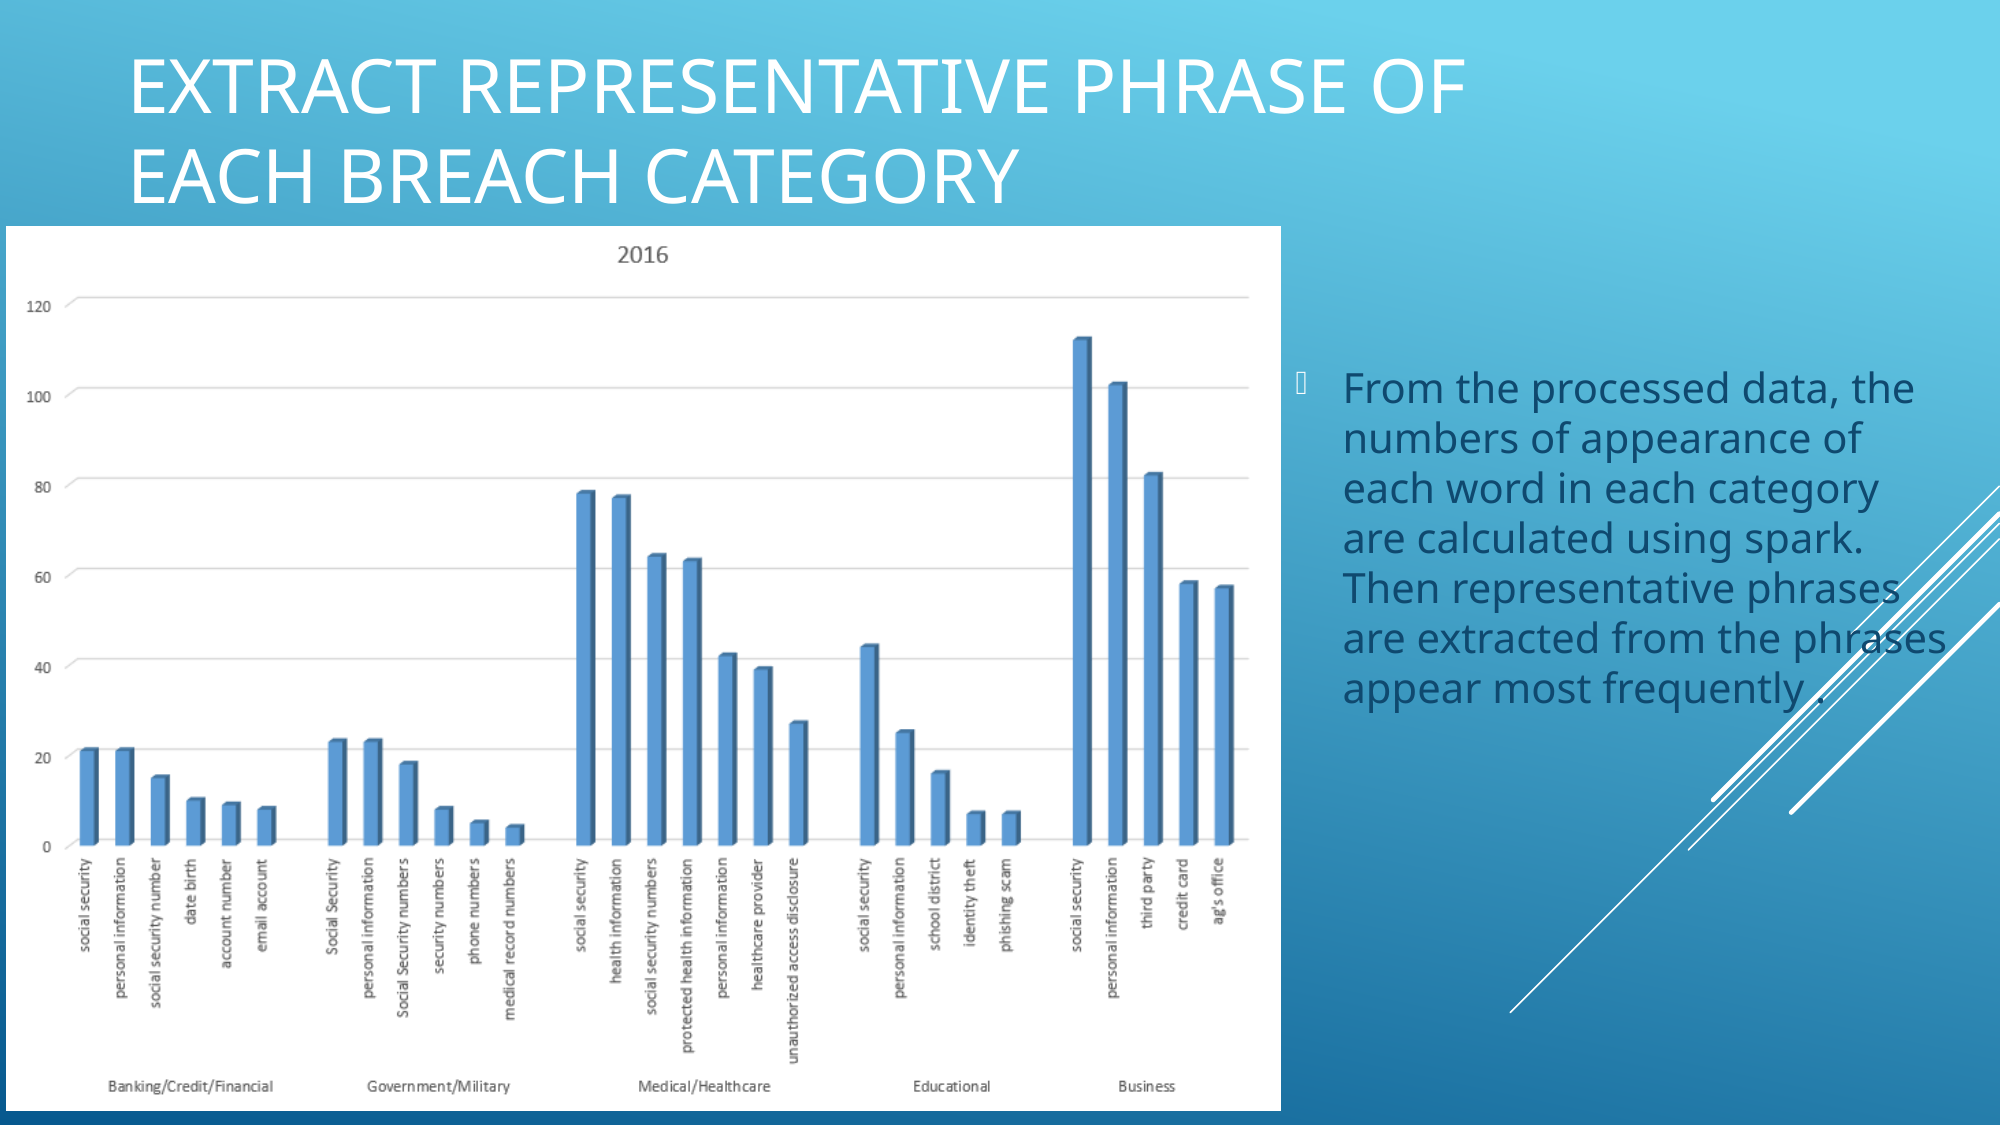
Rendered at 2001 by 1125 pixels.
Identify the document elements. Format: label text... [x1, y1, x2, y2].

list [6, 225, 1281, 1111]
list From the processed data, the numbers of appearance of each word in each category are calculated using spark. Then representative phrases are extracted from the phrases appear most frequently . [1281, 240, 1969, 834]
title Extract representative phrase of each breach category [112, 4, 1513, 240]
